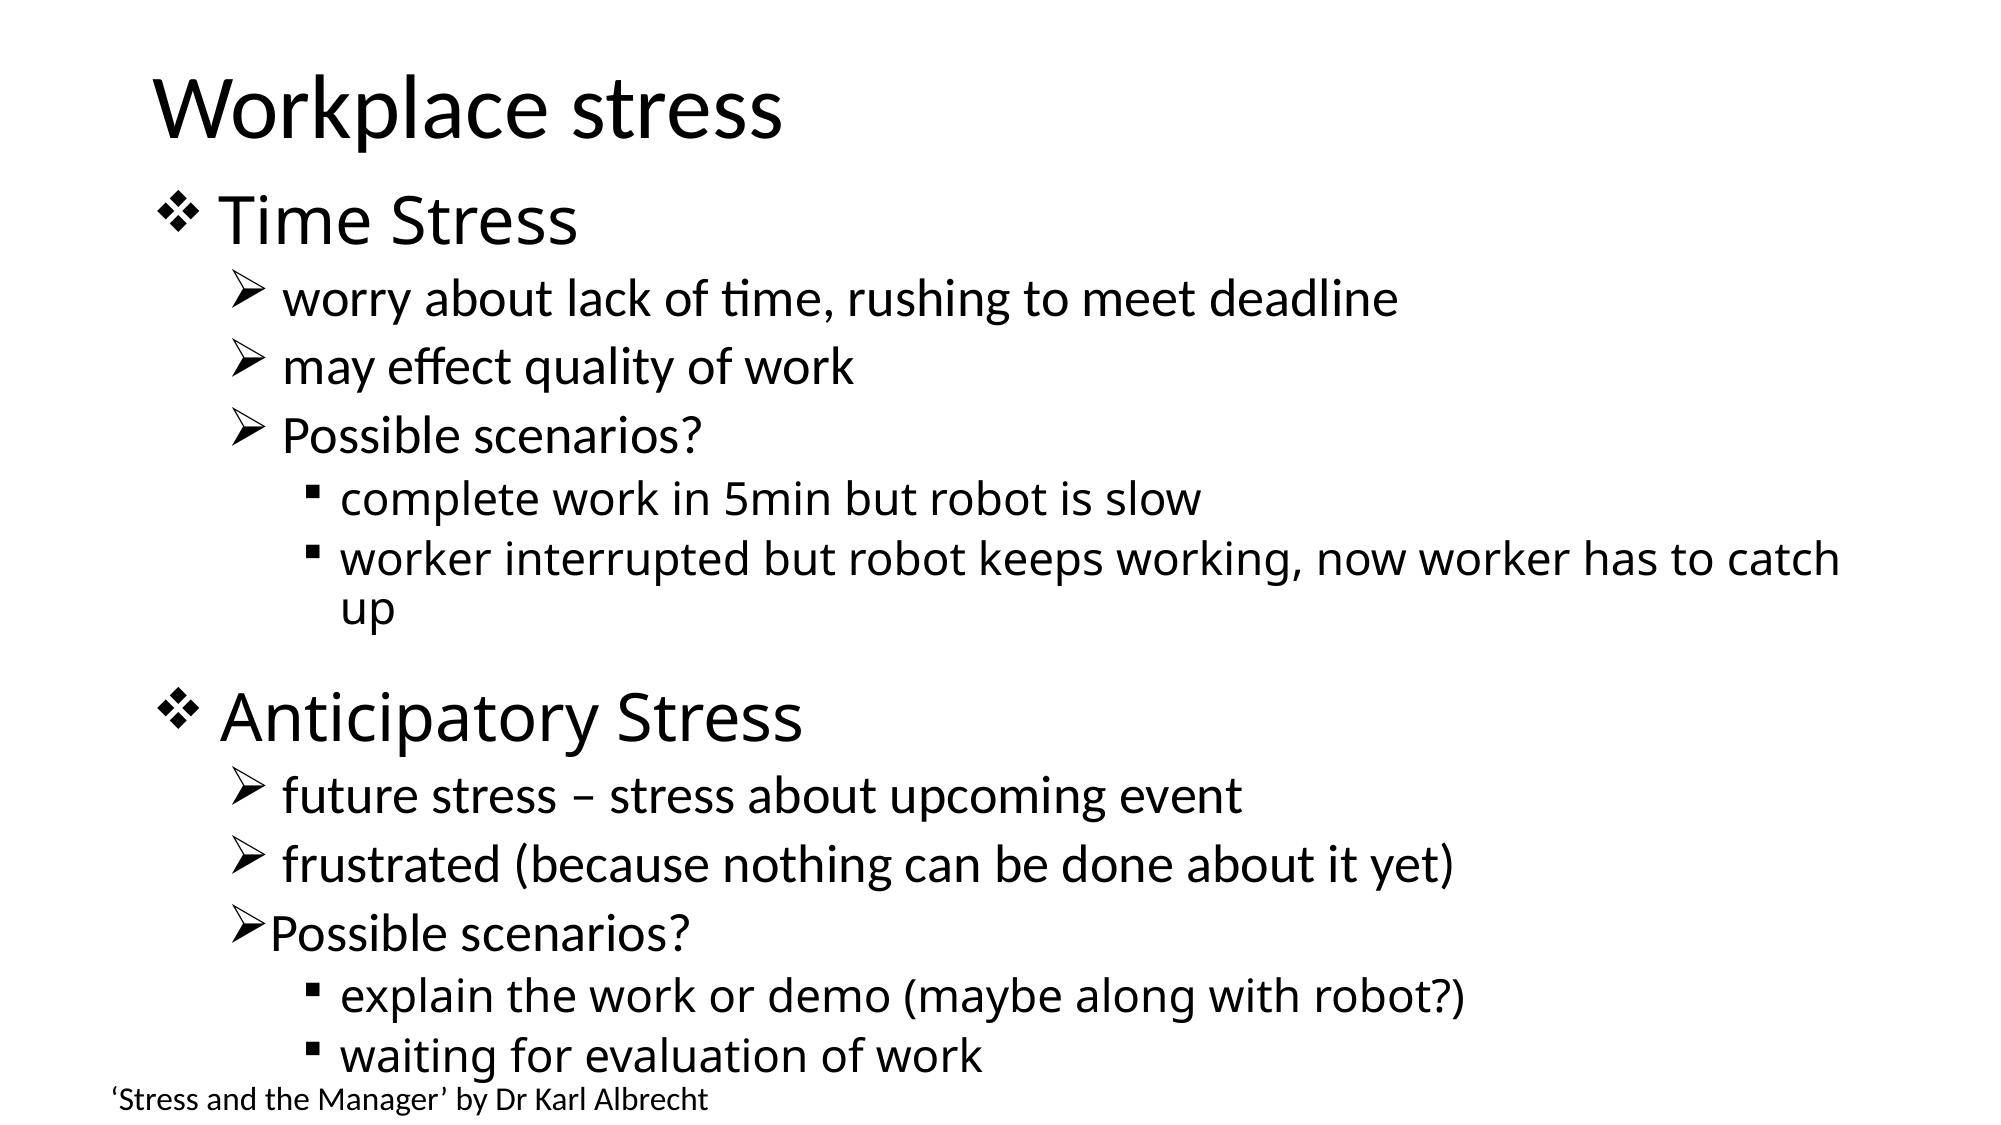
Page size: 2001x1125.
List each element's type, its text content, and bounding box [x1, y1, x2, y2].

title Workplace stress [137, 0, 1863, 179]
list Time Stress worry about lack of time, rushing to meet deadline may effect quality of work Possible scenarios? complete work in 5min but robot is slow worker interrupted but robot keeps working, now worker has to catch up Anticipatory Stress future stress – stress about upcoming event frustrated (because nothing can be done about it yet) Possible scenarios? explain the work or demo (maybe along with robot?) waiting for evaluation of work [137, 179, 1863, 1108]
text_box ‘Stress and the Manager’ by Dr Karl Albrecht [95, 1069, 1377, 1125]
